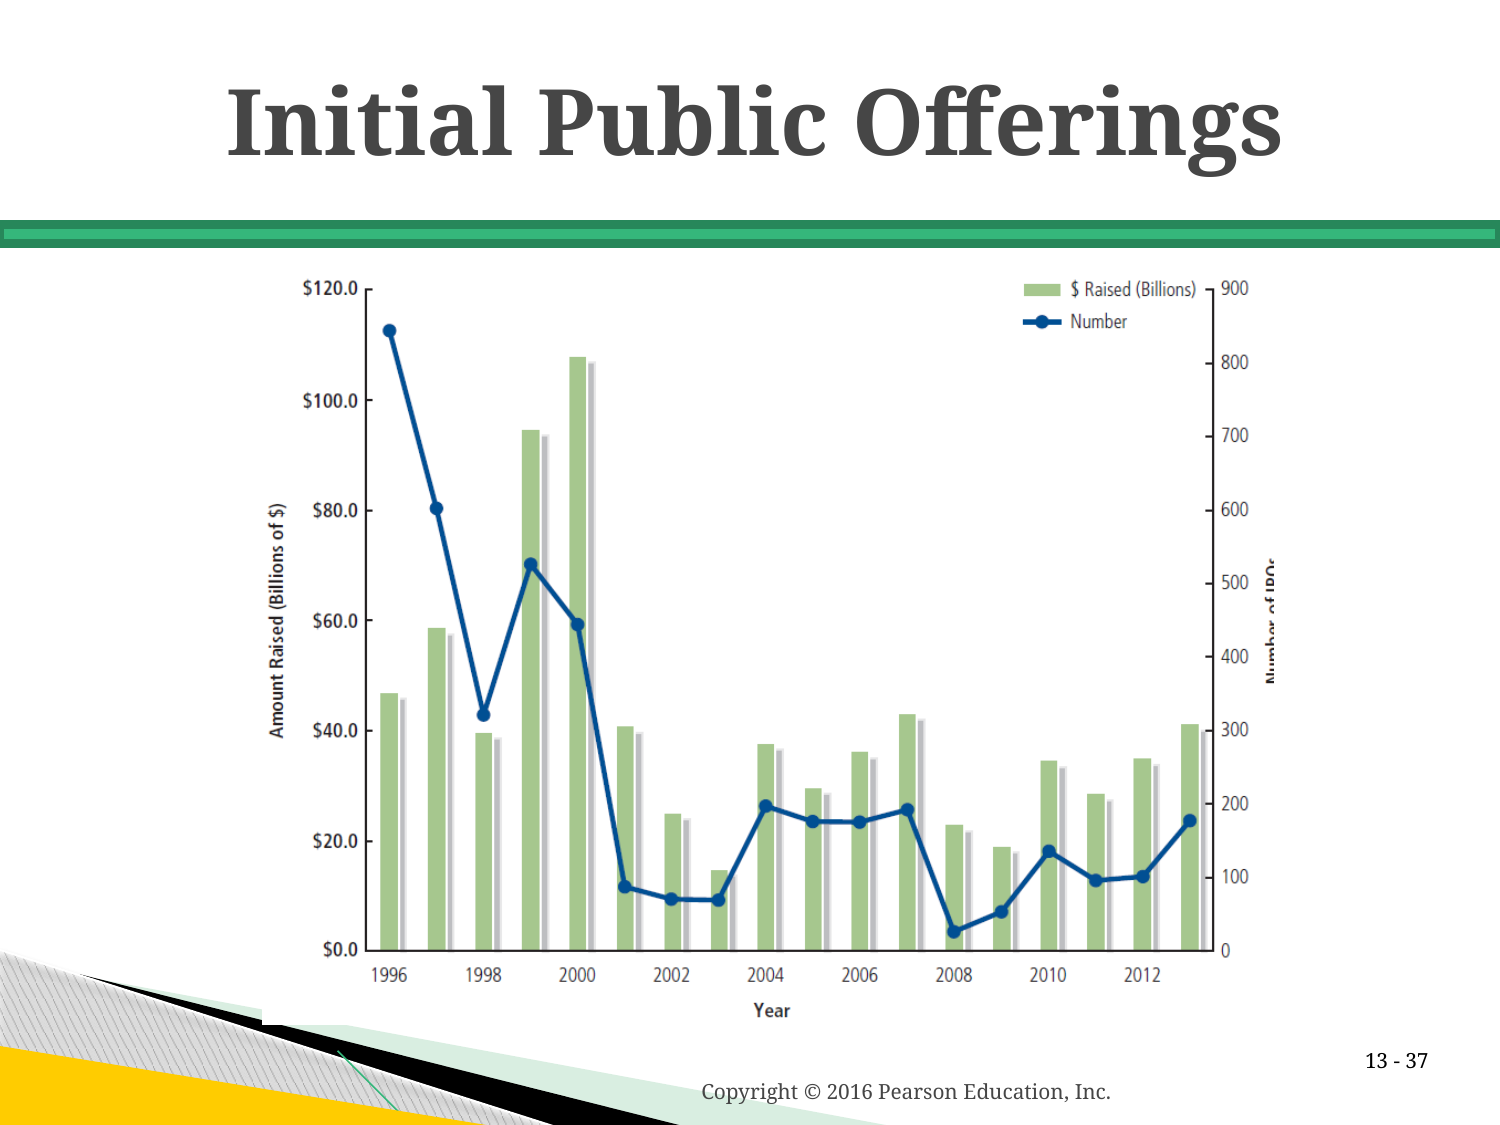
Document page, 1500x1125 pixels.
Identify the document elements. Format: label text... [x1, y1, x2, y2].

title Initial Public Offerings [75, 24, 1438, 213]
slide_number 13 - [1350, 1039, 1495, 1118]
picture [262, 274, 1274, 1026]
footer Copyright © 2016 Pearson Education, Inc. [575, 1051, 1238, 1112]
